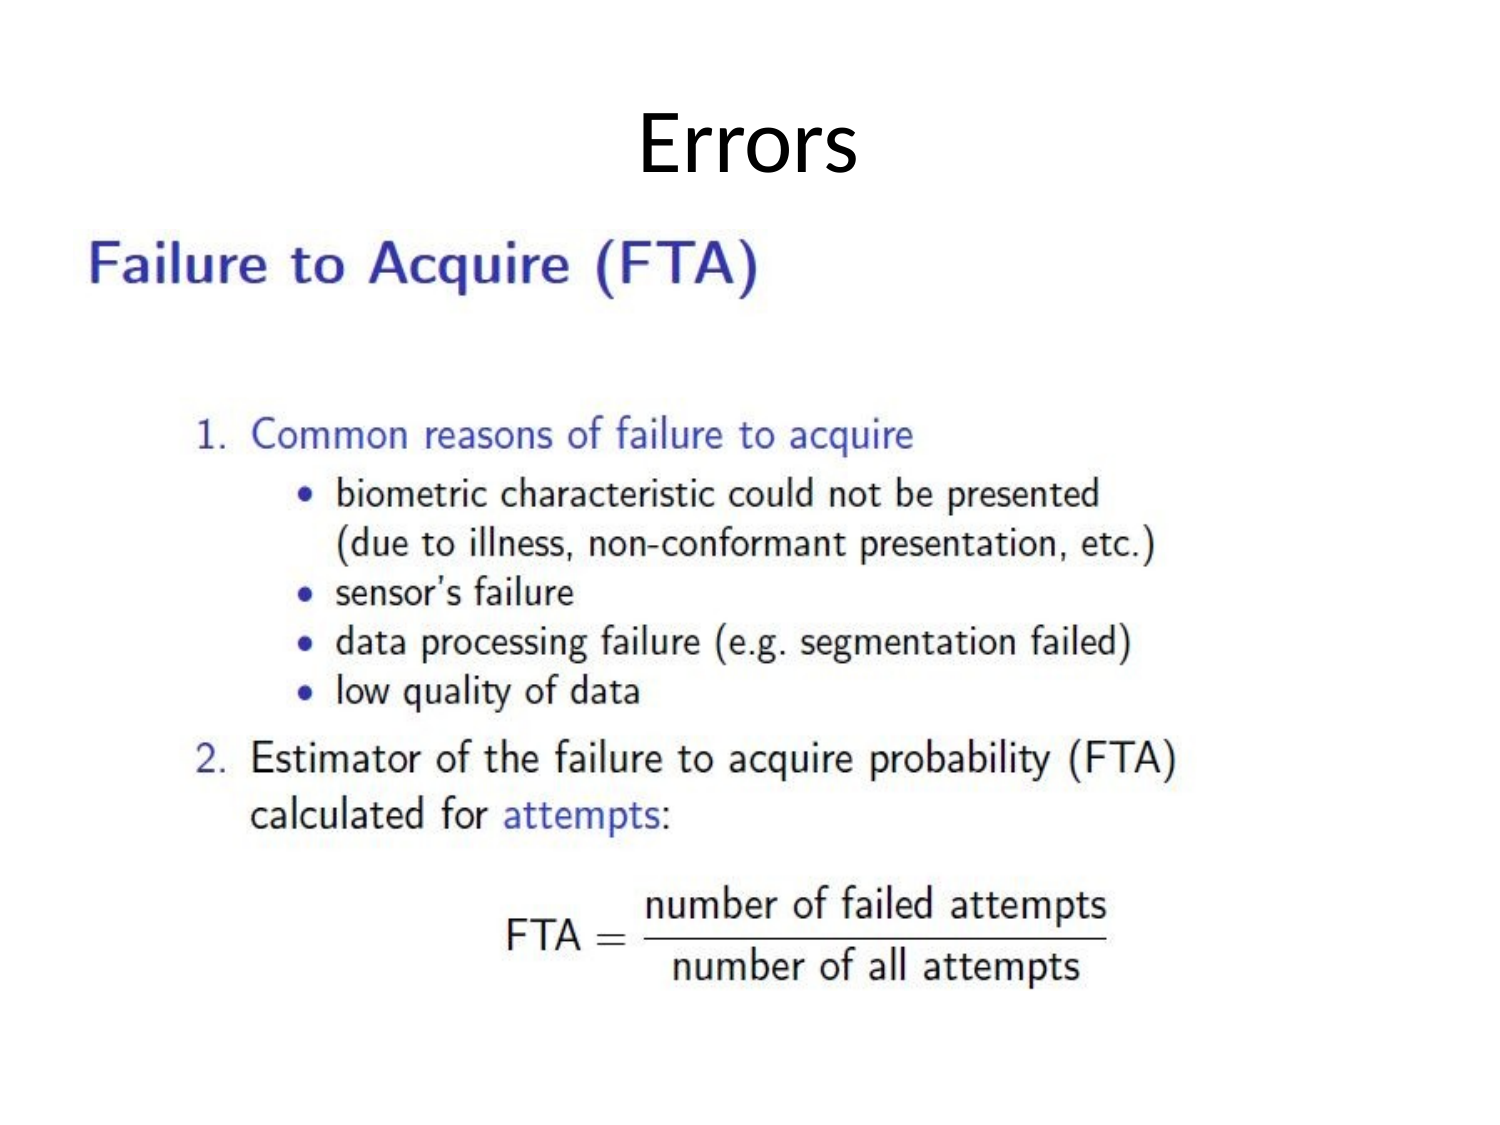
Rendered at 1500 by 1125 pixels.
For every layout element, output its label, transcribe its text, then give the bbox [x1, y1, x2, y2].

picture [72, 229, 1197, 991]
title Errors [635, 78, 865, 228]
